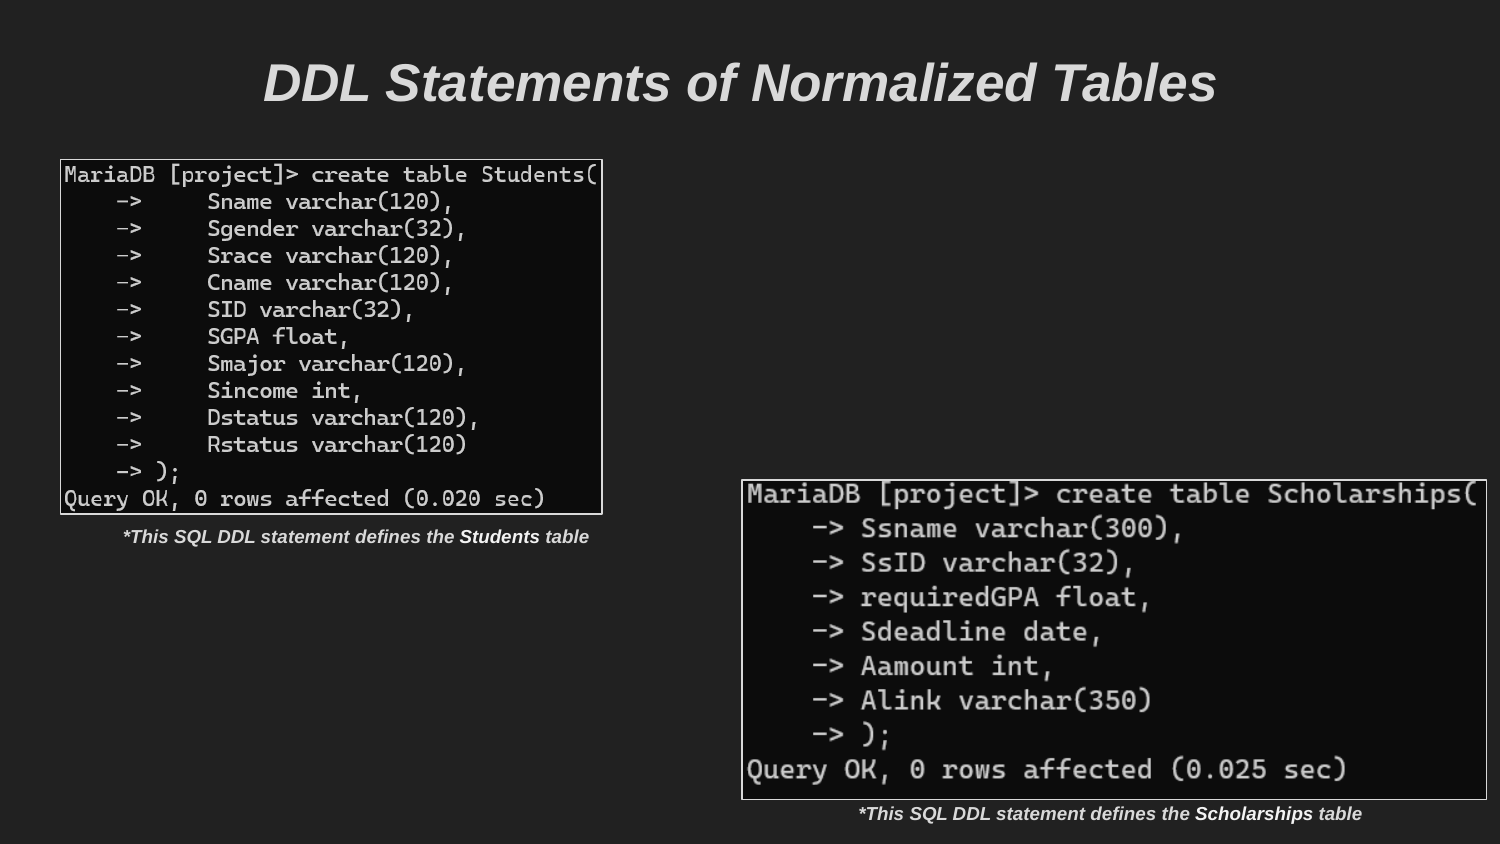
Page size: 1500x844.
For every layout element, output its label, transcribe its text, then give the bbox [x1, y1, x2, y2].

text_box *This SQL DDL statement defines the Scholarships table [788, 807, 1433, 836]
picture [60, 160, 602, 514]
title DDL Statements of Normalized Tables [41, 33, 1440, 128]
text_box *This SQL DDL statement defines the Students table [47, 513, 665, 559]
picture [742, 480, 1487, 799]
